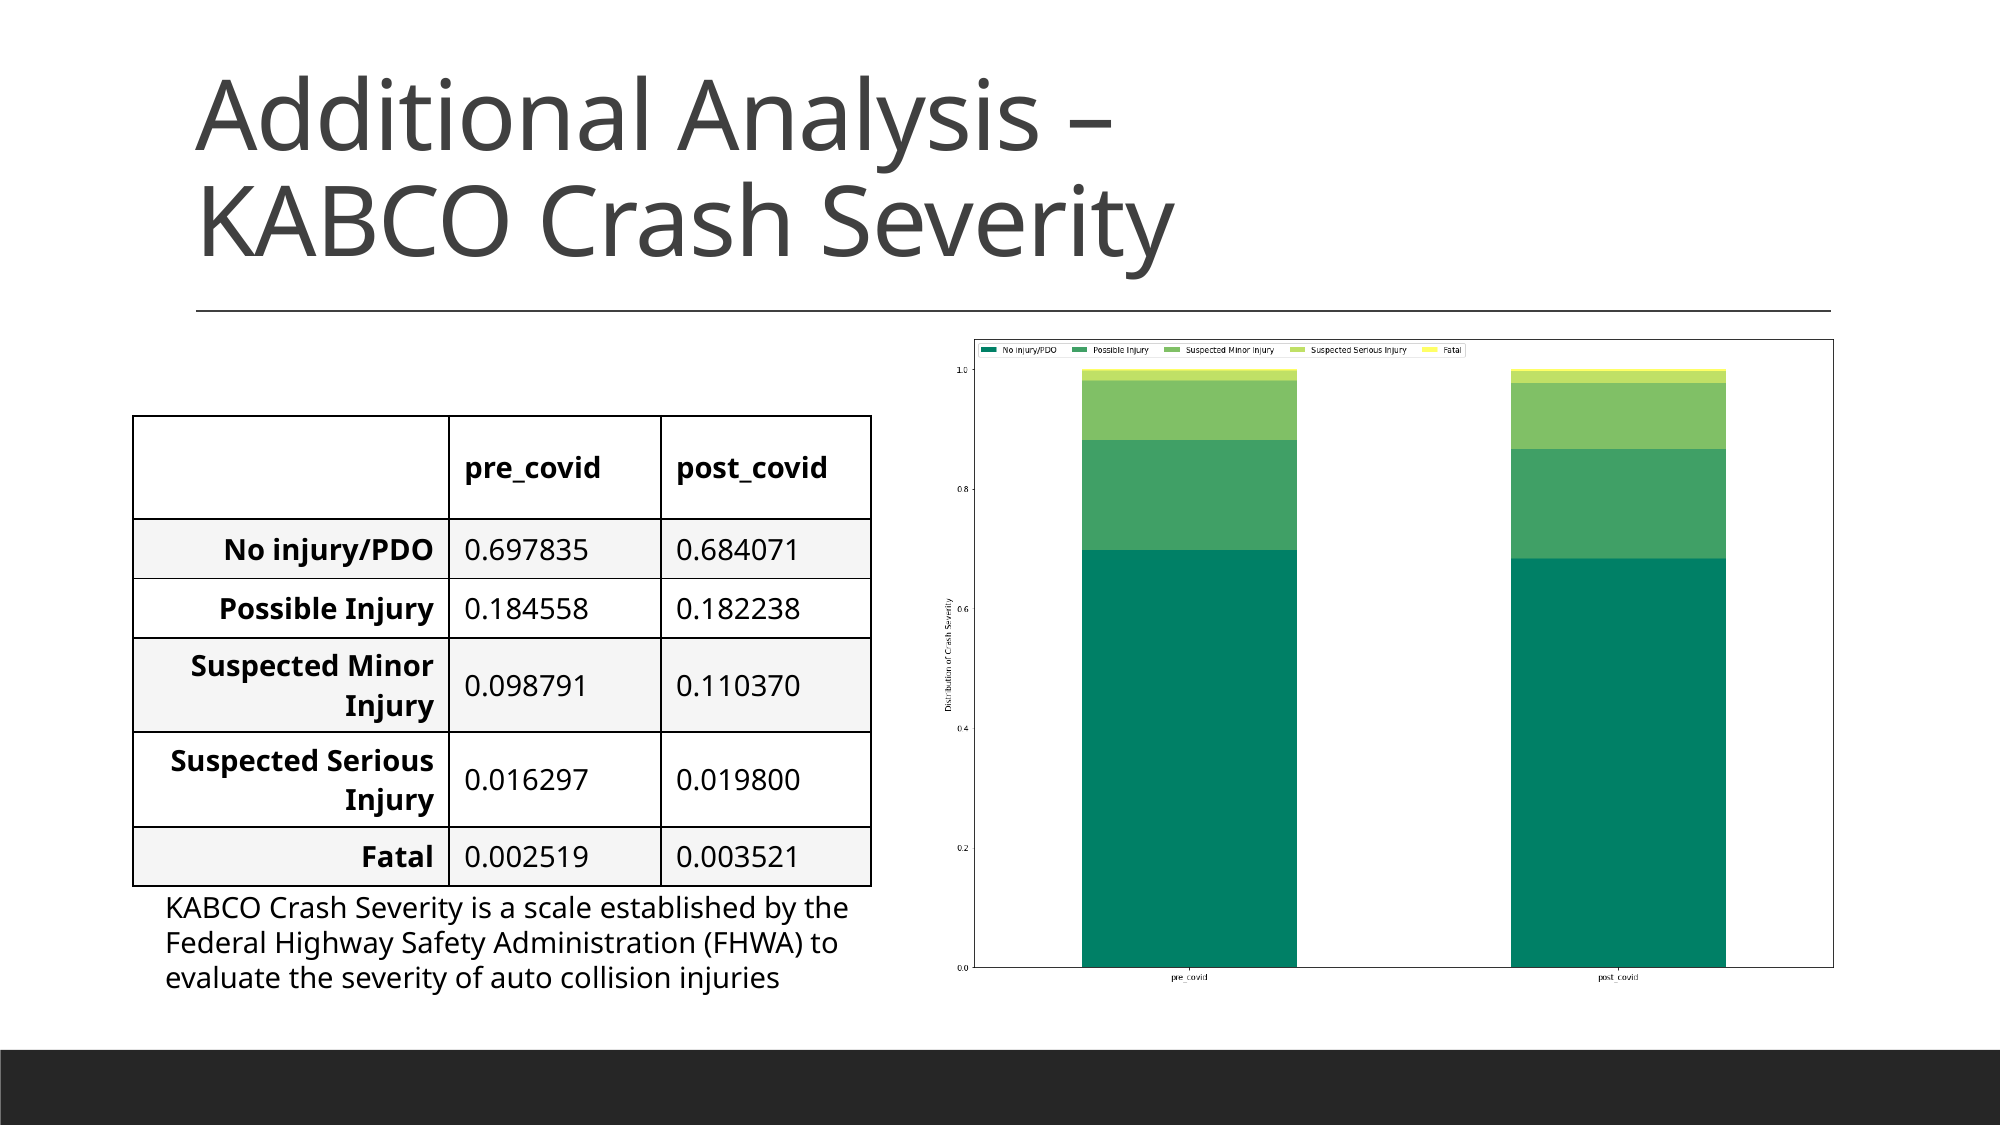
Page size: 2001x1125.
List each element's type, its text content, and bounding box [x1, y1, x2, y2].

table_header post_covid [662, 417, 870, 518]
table_cell 0.098791 [450, 639, 660, 731]
table_cell 0.697835 [450, 520, 660, 578]
text_box KABCO Crash Severity is a scale established by the Federal Highway Safety Administration (FHWA) to evaluate the severity of auto collision injuries [150, 881, 871, 1002]
table_cell Suspected Serious Injury [134, 733, 448, 826]
table_cell 0.110370 [662, 639, 870, 731]
table_cell No injury/PDO [134, 520, 448, 578]
table_cell 0.182238 [662, 579, 870, 637]
title Additional Analysis – KABCO Crash Severity [180, 47, 1830, 285]
table_cell 0.016297 [450, 733, 660, 826]
table_cell 0.003521 [662, 828, 870, 881]
table_cell 0.002519 [450, 828, 660, 881]
table_cell 0.019800 [662, 733, 870, 826]
table_cell 0.684071 [662, 520, 870, 578]
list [939, 334, 1839, 987]
table_header [134, 417, 448, 518]
table_cell Possible Injury [134, 579, 448, 637]
table_header pre_covid [450, 417, 660, 518]
table_cell Fatal [134, 828, 448, 885]
table_cell 0.184558 [450, 579, 660, 637]
table_cell Suspected Minor Injury [134, 639, 448, 731]
